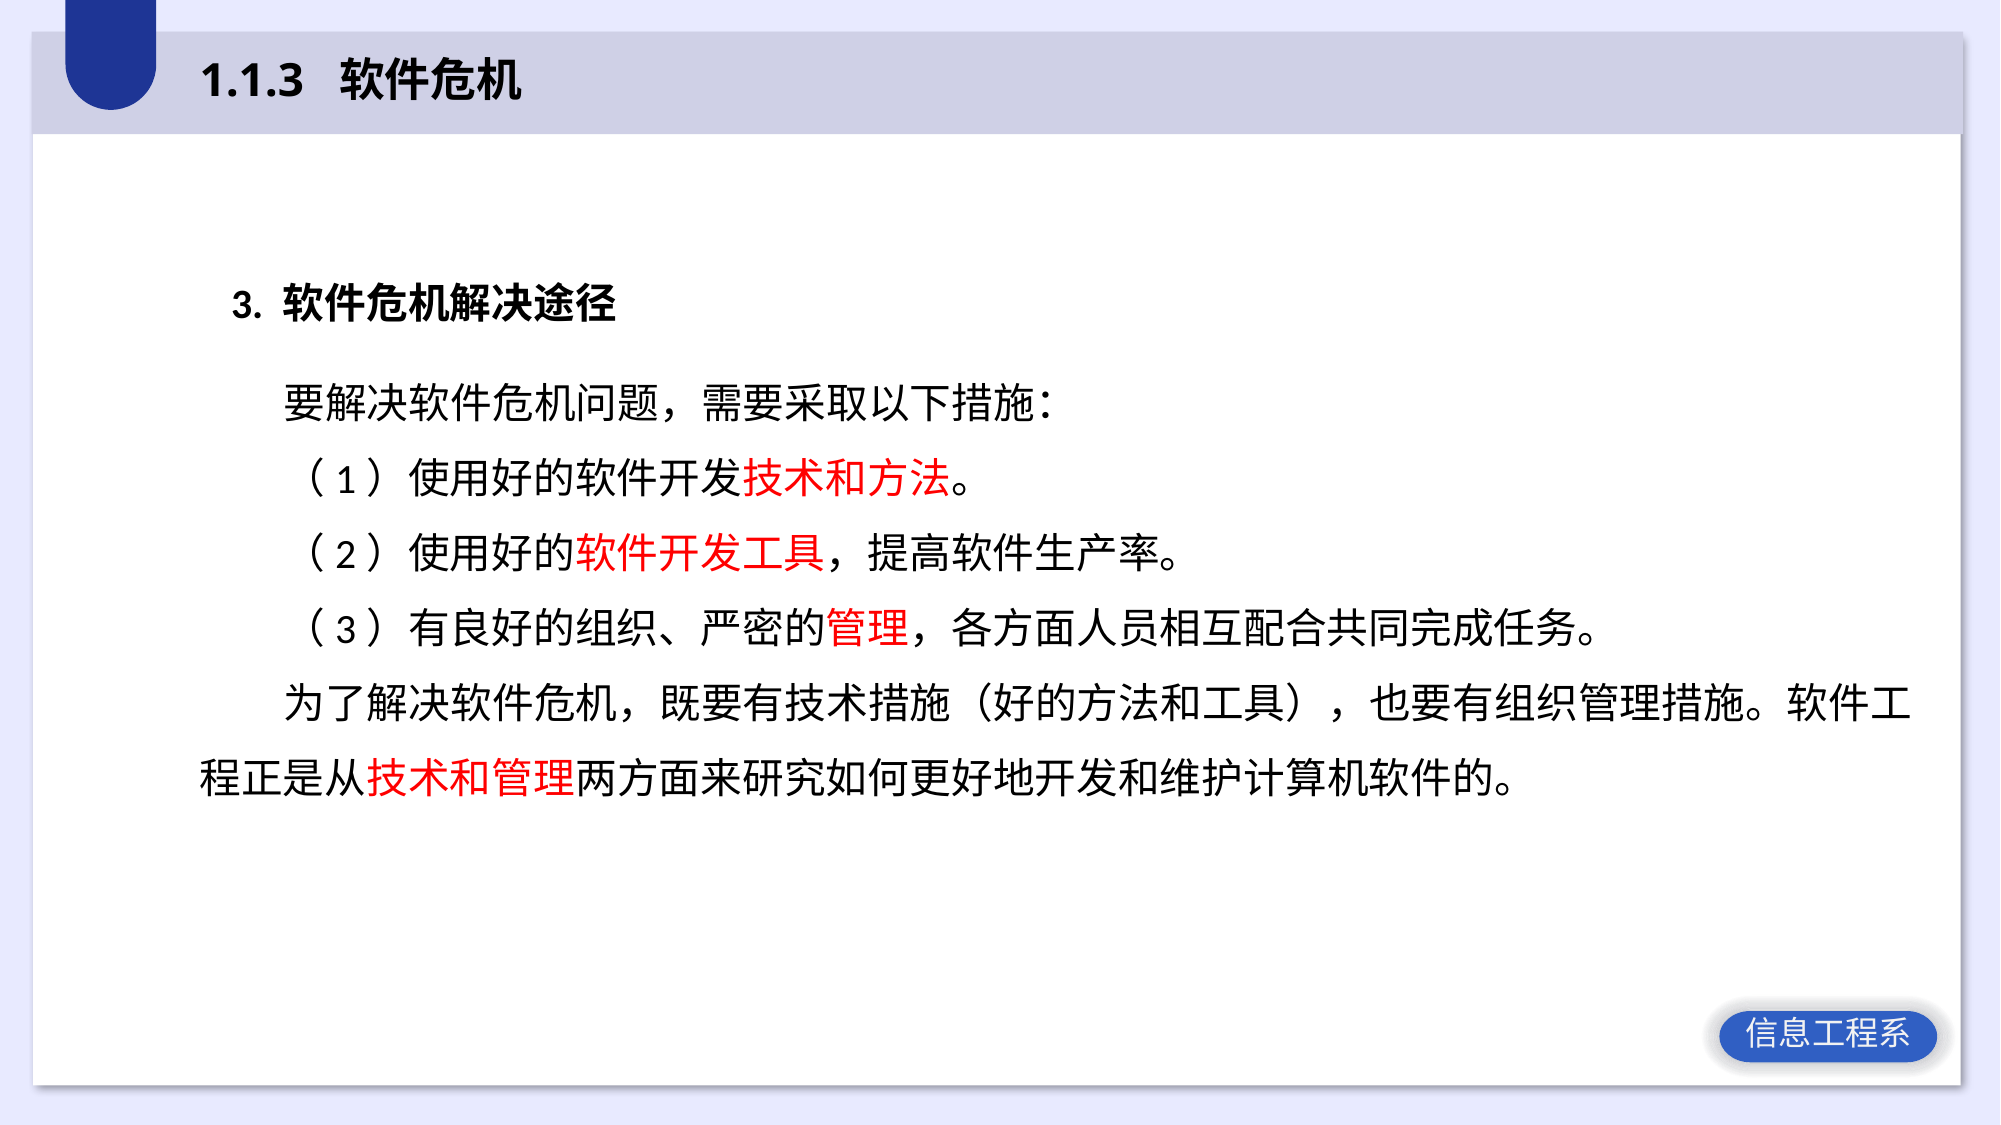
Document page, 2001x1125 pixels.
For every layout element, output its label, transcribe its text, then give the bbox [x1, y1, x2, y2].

text_box 1.1.3 软件危机 [184, 43, 563, 114]
list 3. 软件危机解决途径 [216, 244, 1966, 954]
text_box 要解决软件危机问题，需要采取以下措施： （1）使用好的软件开发技术和方法。 （2）使用好的软件开发工具，提高软件生产率。 （3）有良好的组织、严密的管理，各方面人员相互配合共同完成任务。 为了解决软件危机，既要有技术措施（好的方法和工具），也要有组织管理措施。软件工程正是从技术和管理两方面来研究如何更好地开发和维护计算机软件的。 [184, 344, 1934, 809]
